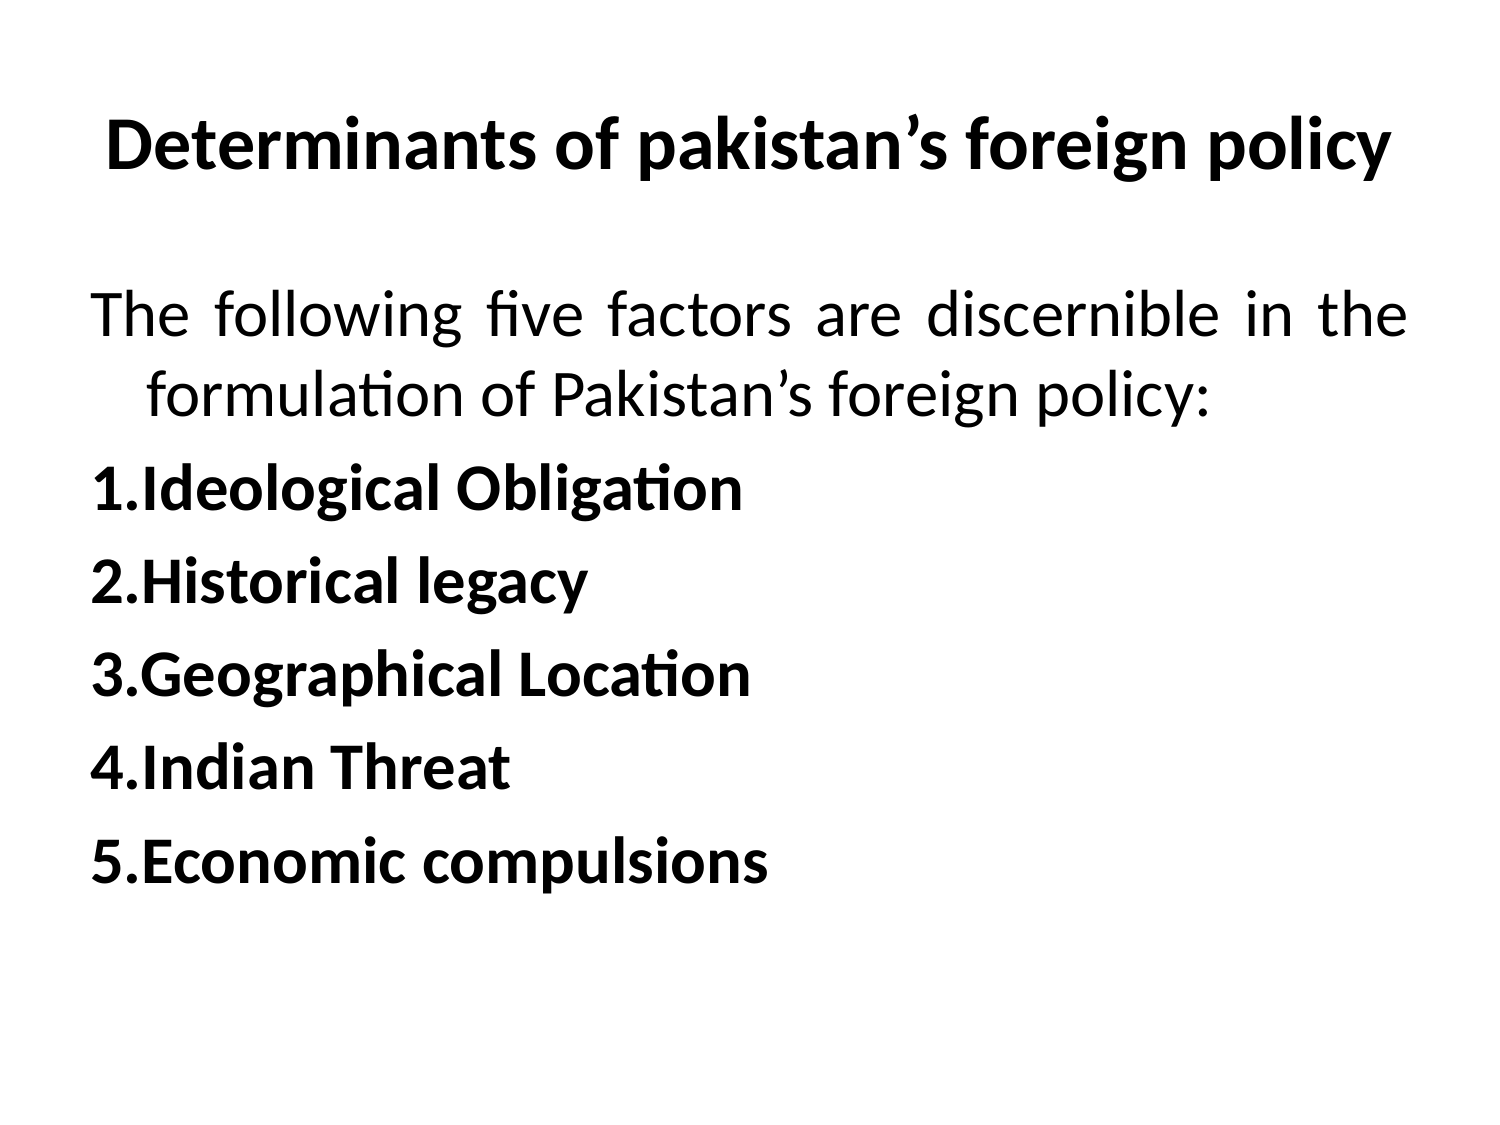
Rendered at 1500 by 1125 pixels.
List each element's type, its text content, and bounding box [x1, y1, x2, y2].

list The following five factors are discernible in the formulation of Pakistan’s foreign policy: 1.Ideological Obligation 2.Historical legacy 3.Geographical Location 4.Indian Threat 5.Economic compulsions [75, 262, 1425, 1005]
title Determinants of pakistan’s foreign policy [75, 45, 1425, 233]
